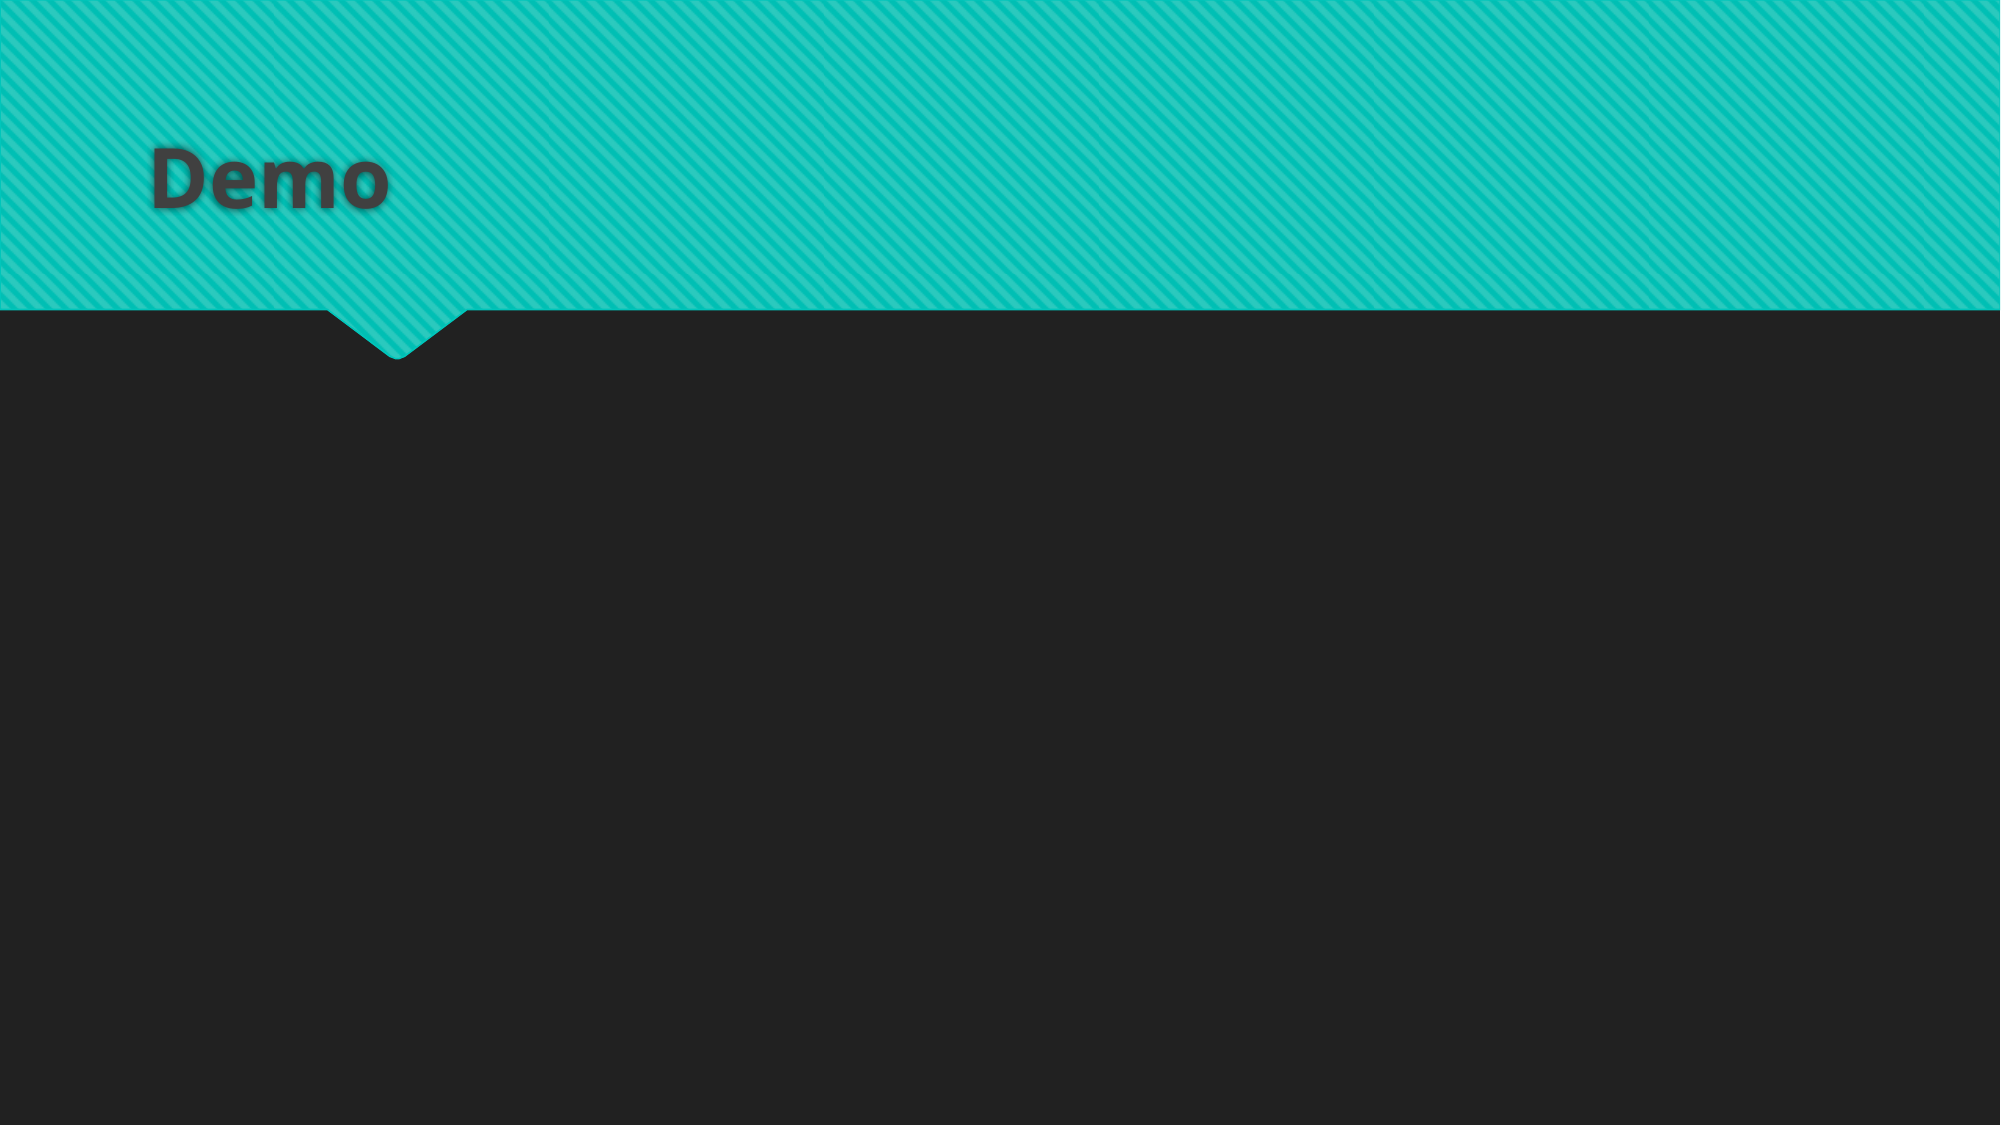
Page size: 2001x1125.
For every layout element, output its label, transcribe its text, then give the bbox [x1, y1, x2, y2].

title Demo [132, 73, 1868, 233]
